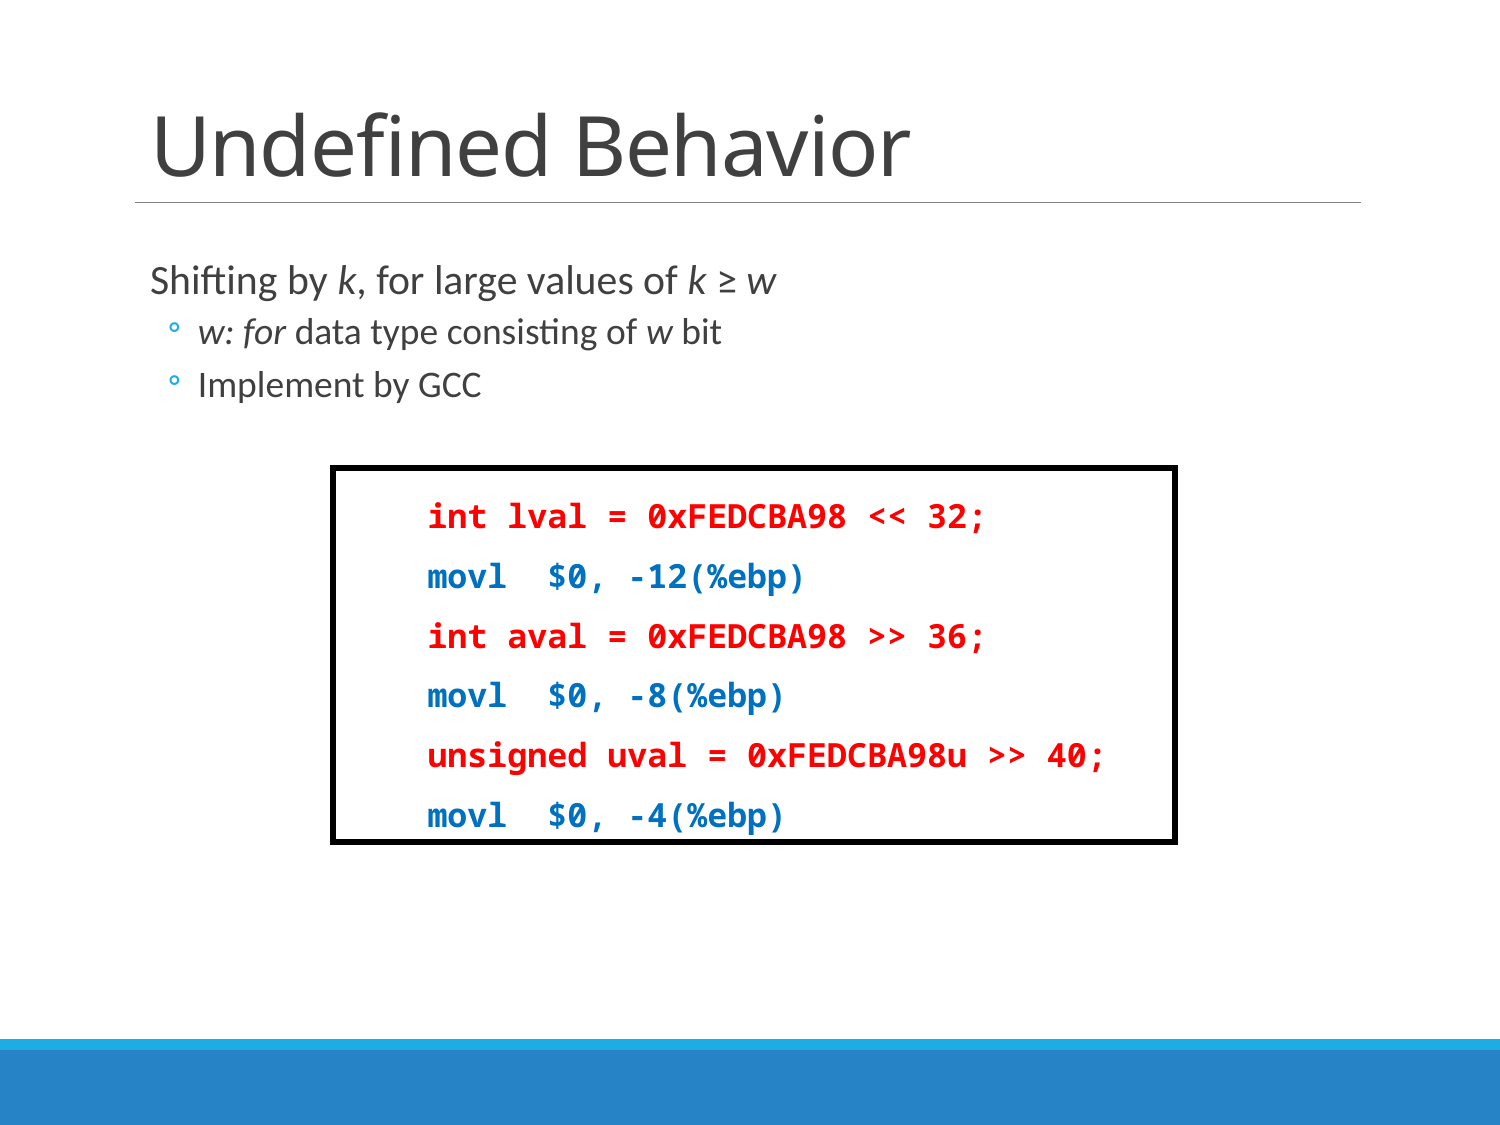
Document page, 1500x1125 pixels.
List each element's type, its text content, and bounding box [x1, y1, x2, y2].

text_box int lval = 0xFEDCBA98 << 32; movl $0, -12(%ebp) int aval = 0xFEDCBA98 >> 36; movl $0, -8(%ebp) unsigned uval = 0xFEDCBA98u >> 40; movl $0, -4(%ebp) [332, 467, 1175, 842]
title Undefined Behavior [135, 1, 1373, 202]
list Shifting by k, for large values of k ≥ w w: for data type consisting of w bit Implement by GCC [135, 251, 1373, 1010]
